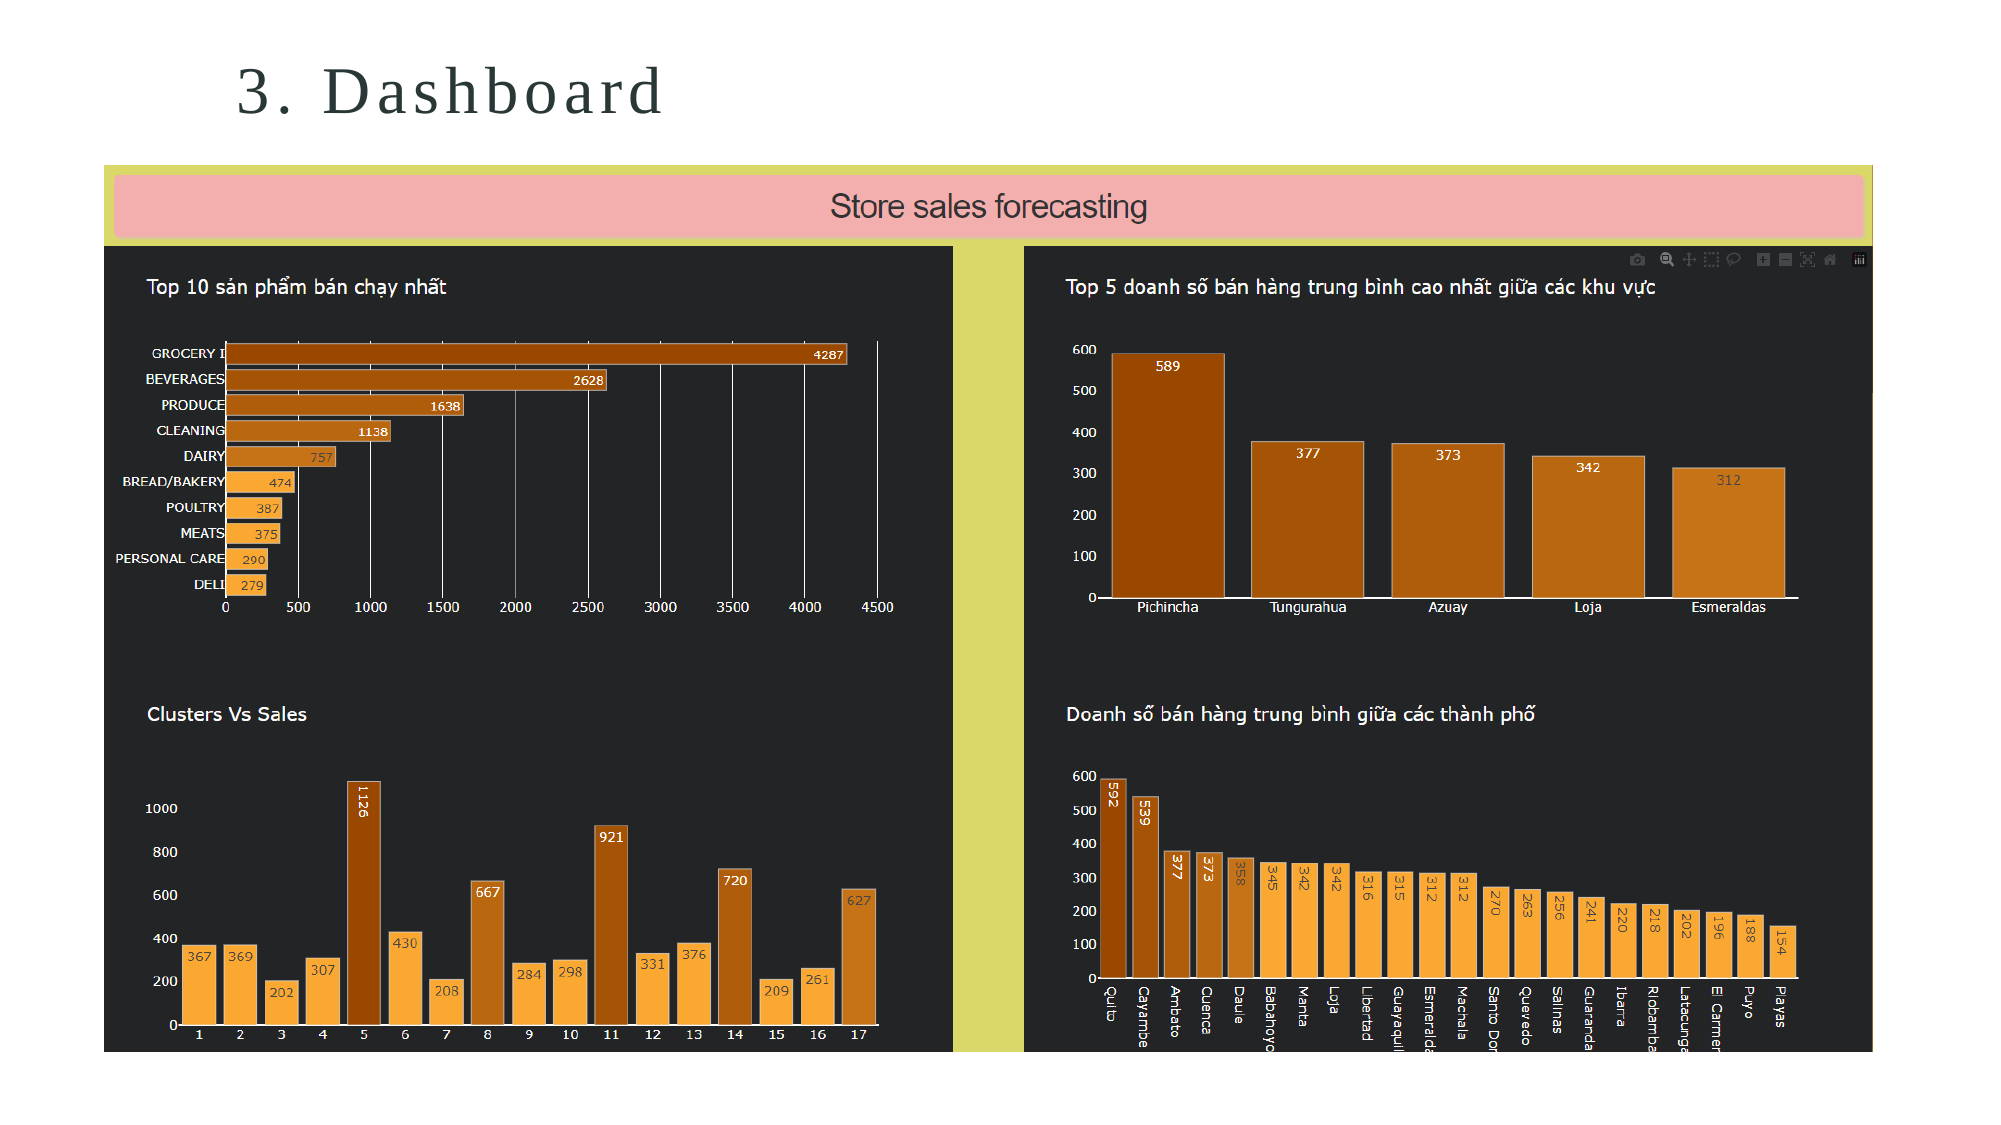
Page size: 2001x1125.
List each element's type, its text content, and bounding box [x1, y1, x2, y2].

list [104, 165, 1873, 1052]
title 3. Dashboard [221, 39, 1779, 136]
